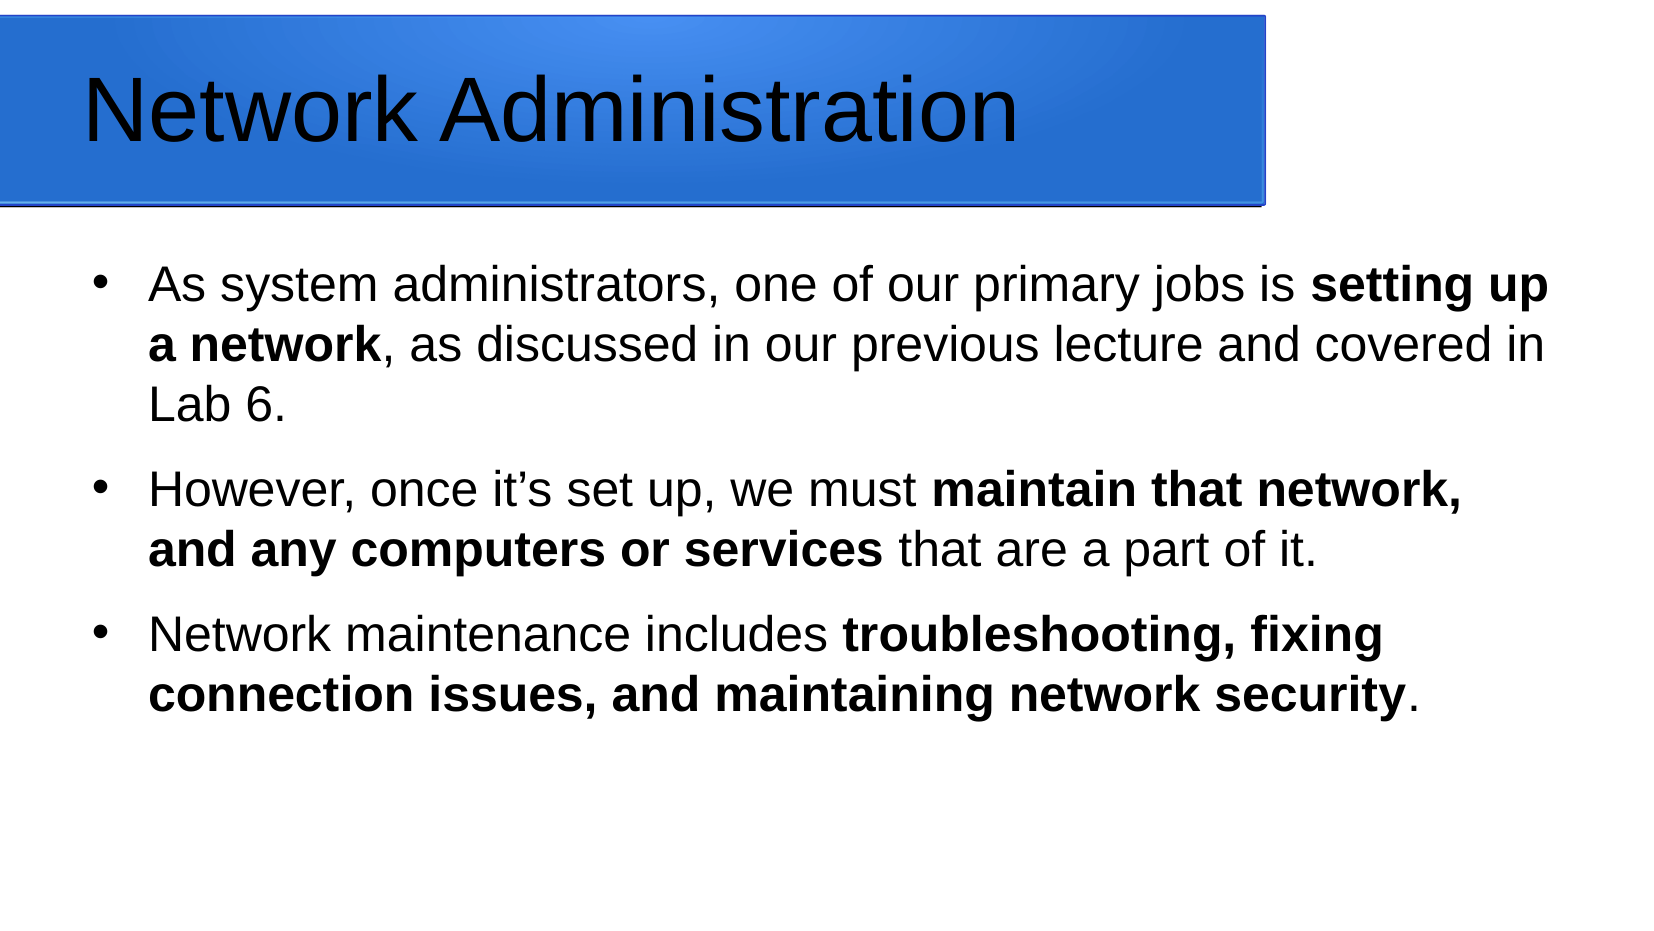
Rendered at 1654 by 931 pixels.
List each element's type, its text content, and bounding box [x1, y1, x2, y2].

picture [0, 13, 1269, 211]
title Network Administration [82, 35, 1235, 189]
list As system administrators, one of our primary jobs is setting up a network, as discussed in our previous lecture and covered in Lab 6. However, once it’s set up, we must maintain that network, and any computers or services that are a part of it. Network maintenance includes troubleshooting, fixing connection issues, and maintaining network security. [91, 251, 1562, 910]
